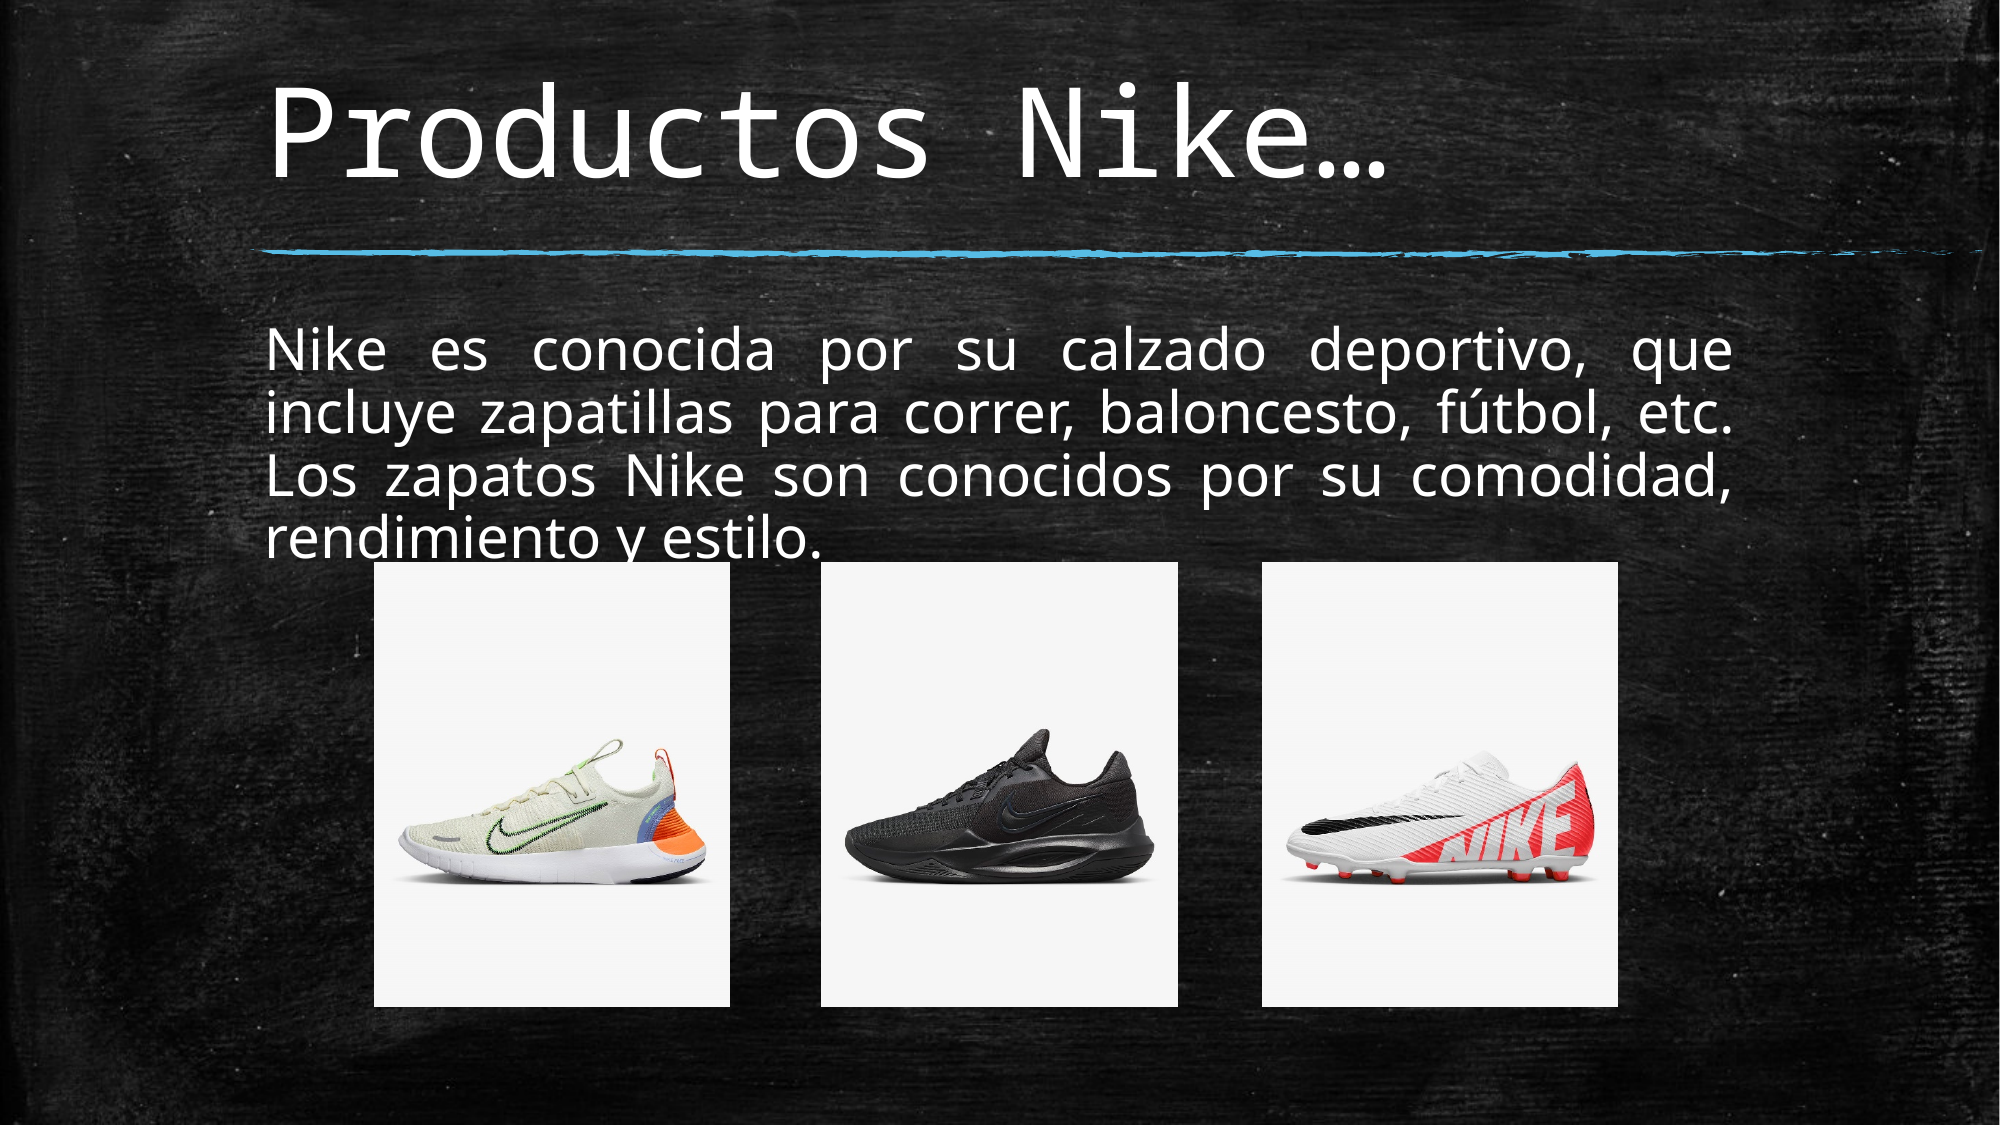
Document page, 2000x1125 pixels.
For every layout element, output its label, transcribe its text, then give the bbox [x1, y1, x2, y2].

picture [821, 562, 1178, 1007]
picture [1262, 562, 1618, 1007]
title Productos Nike… [249, 45, 1750, 213]
list Nike es conocida por su calzado deportivo, que incluye zapatillas para correr, baloncesto, fútbol, etc. Los zapatos Nike son conocidos por su comodidad, rendimiento y estilo. [249, 312, 1750, 1013]
picture [374, 562, 730, 1007]
